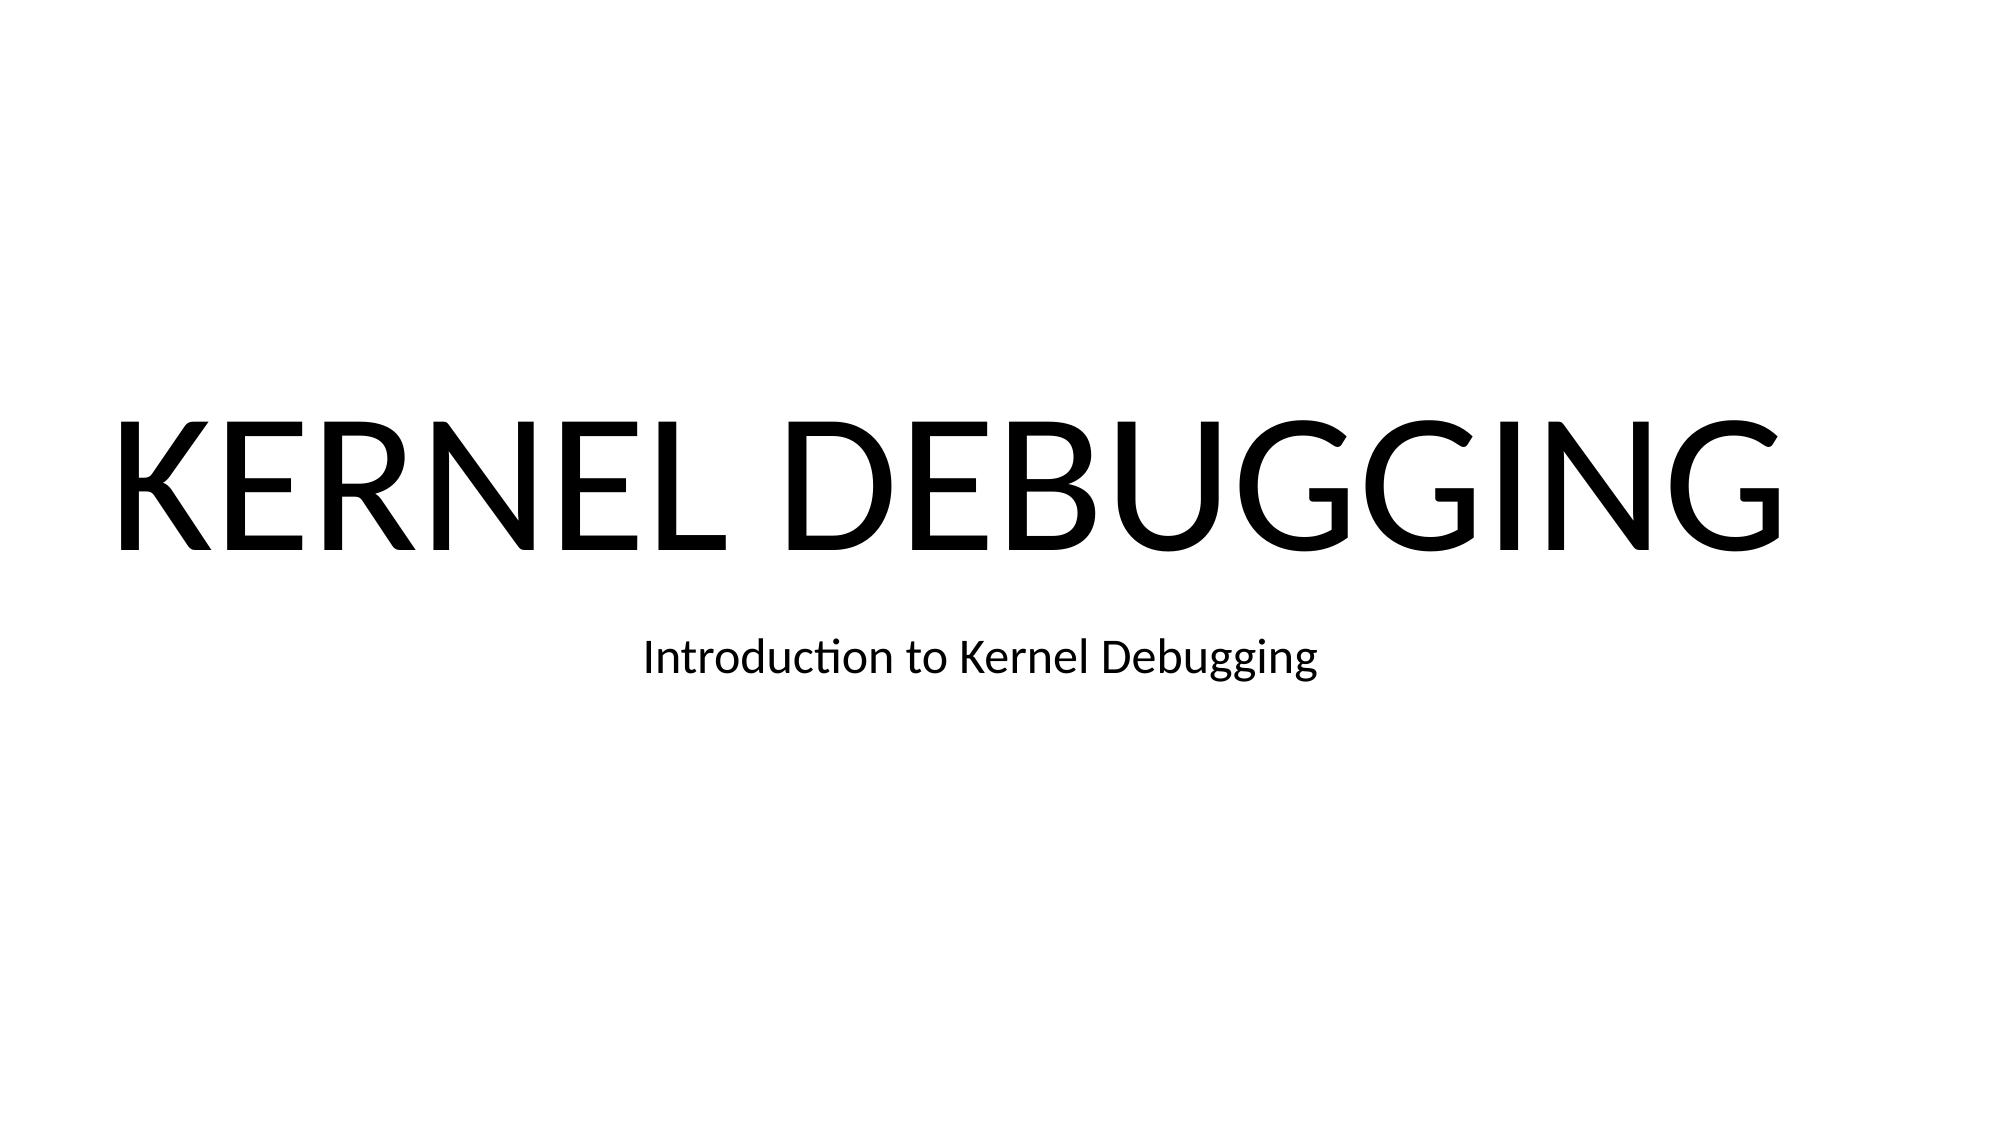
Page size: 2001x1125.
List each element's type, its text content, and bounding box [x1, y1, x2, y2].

text_box Introduction to Kernel Debugging [627, 616, 1367, 692]
text_box KERNEL DEBUGGING [94, 342, 1833, 598]
